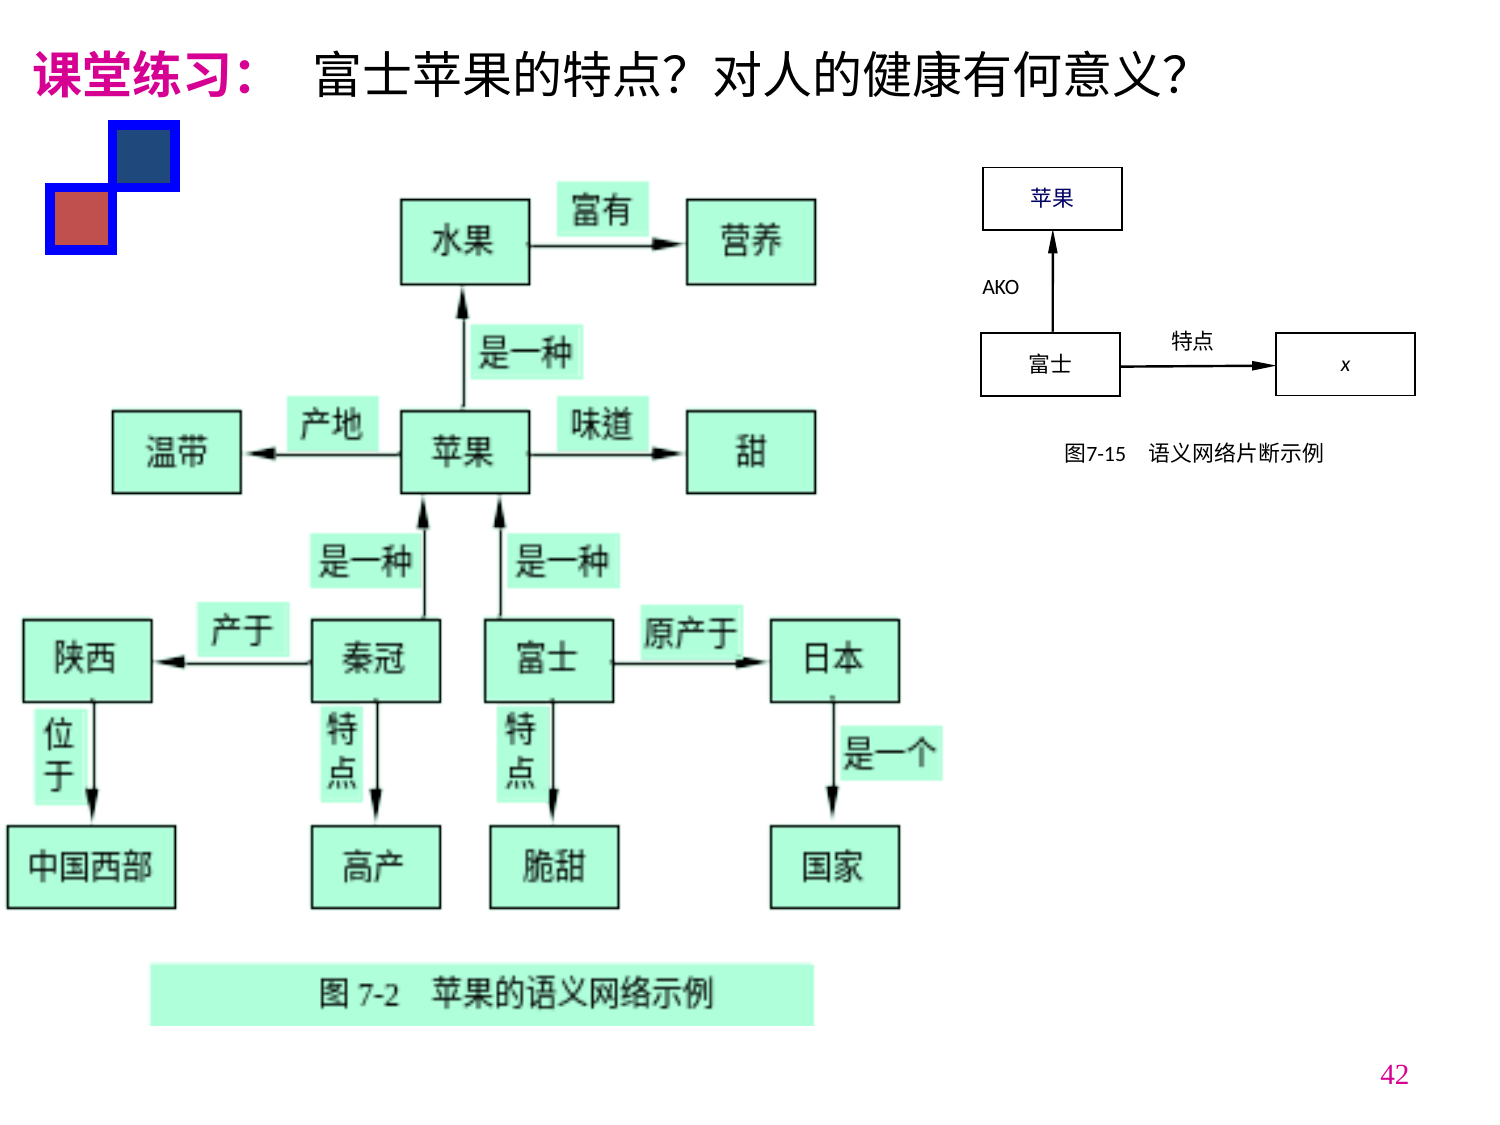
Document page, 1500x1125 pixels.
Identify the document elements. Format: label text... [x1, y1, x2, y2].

slide_number 42 [1074, 1042, 1425, 1103]
picture [0, 157, 1499, 1026]
text_box 富士苹果的特点？对人的健康有何意义？ [298, 36, 1344, 112]
text_box 课堂练习： [17, 36, 1344, 164]
